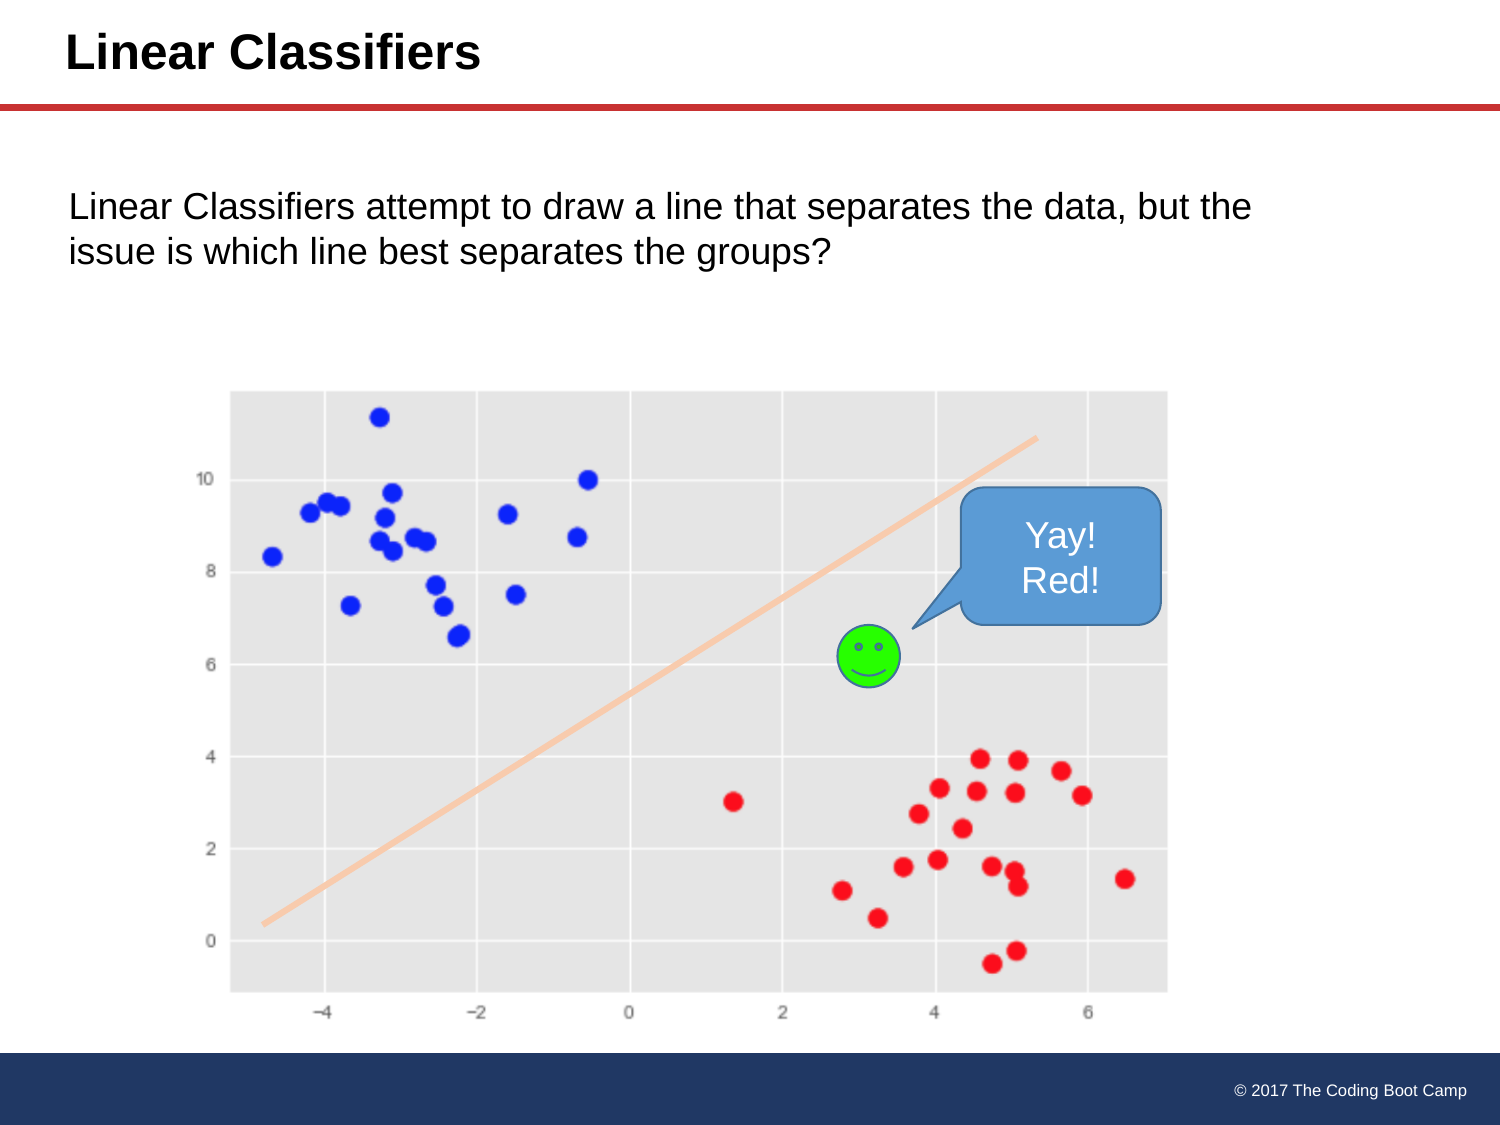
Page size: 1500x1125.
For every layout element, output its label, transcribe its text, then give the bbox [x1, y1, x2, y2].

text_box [262, 437, 1038, 925]
title Linear Classifiers [50, 0, 1479, 108]
picture [169, 374, 1214, 1046]
text_box Linear Classifiers attempt to draw a line that separates the data, but the issue is which line best separates the groups? [53, 174, 1329, 280]
